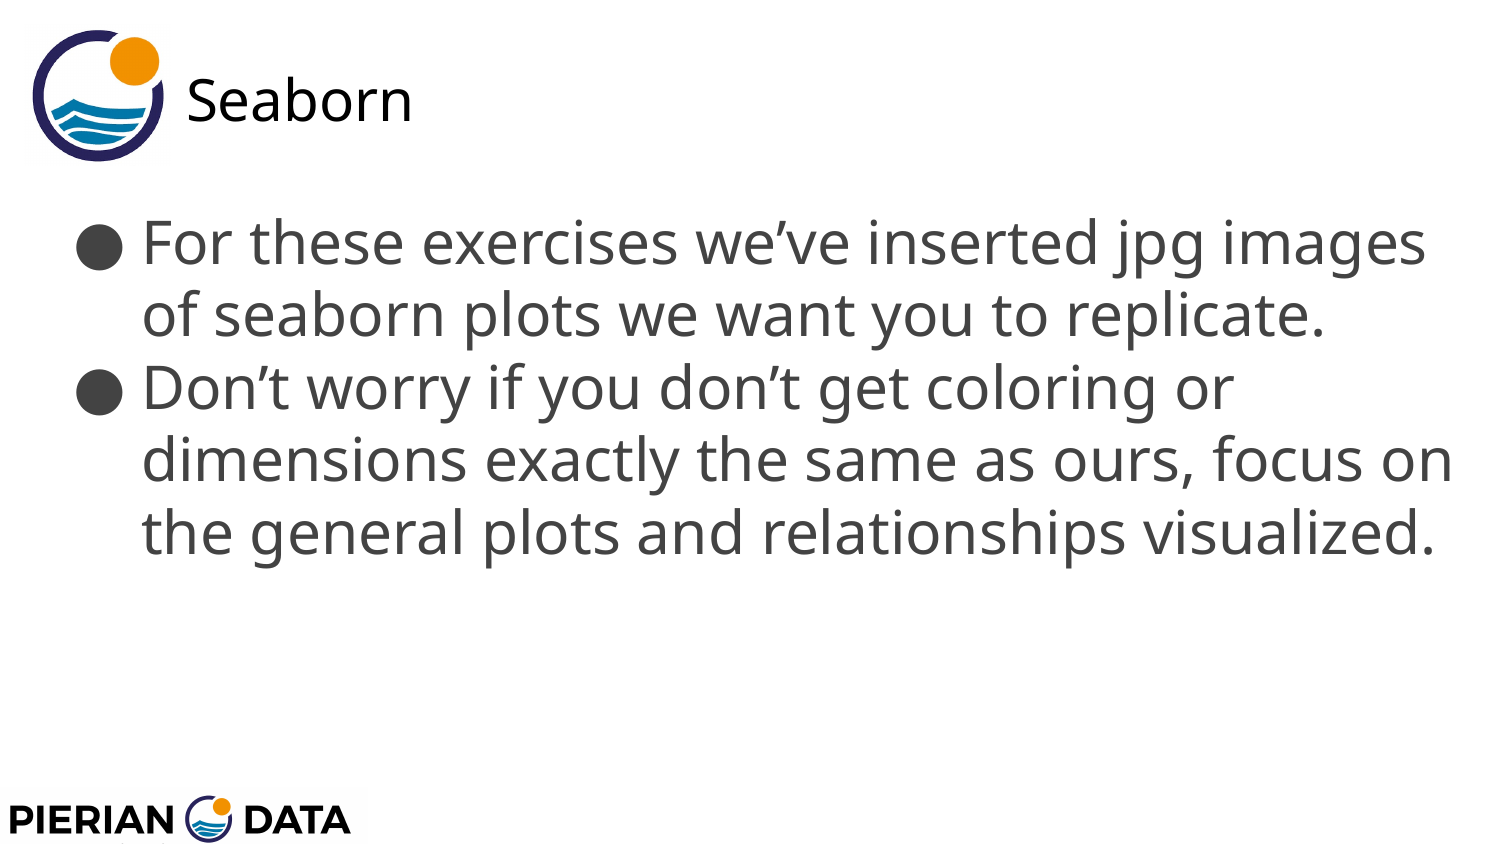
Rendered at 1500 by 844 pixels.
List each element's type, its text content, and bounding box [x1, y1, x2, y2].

picture [0, 787, 368, 844]
title Seaborn [176, 48, 1449, 143]
picture [24, 24, 172, 167]
list For these exercises we’ve inserted jpg images of seaborn plots we want you to replicate. Don’t worry if you don’t get coloring or dimensions exactly the same as ours, focus on the general plots and relationships visualized. [51, 189, 1476, 750]
